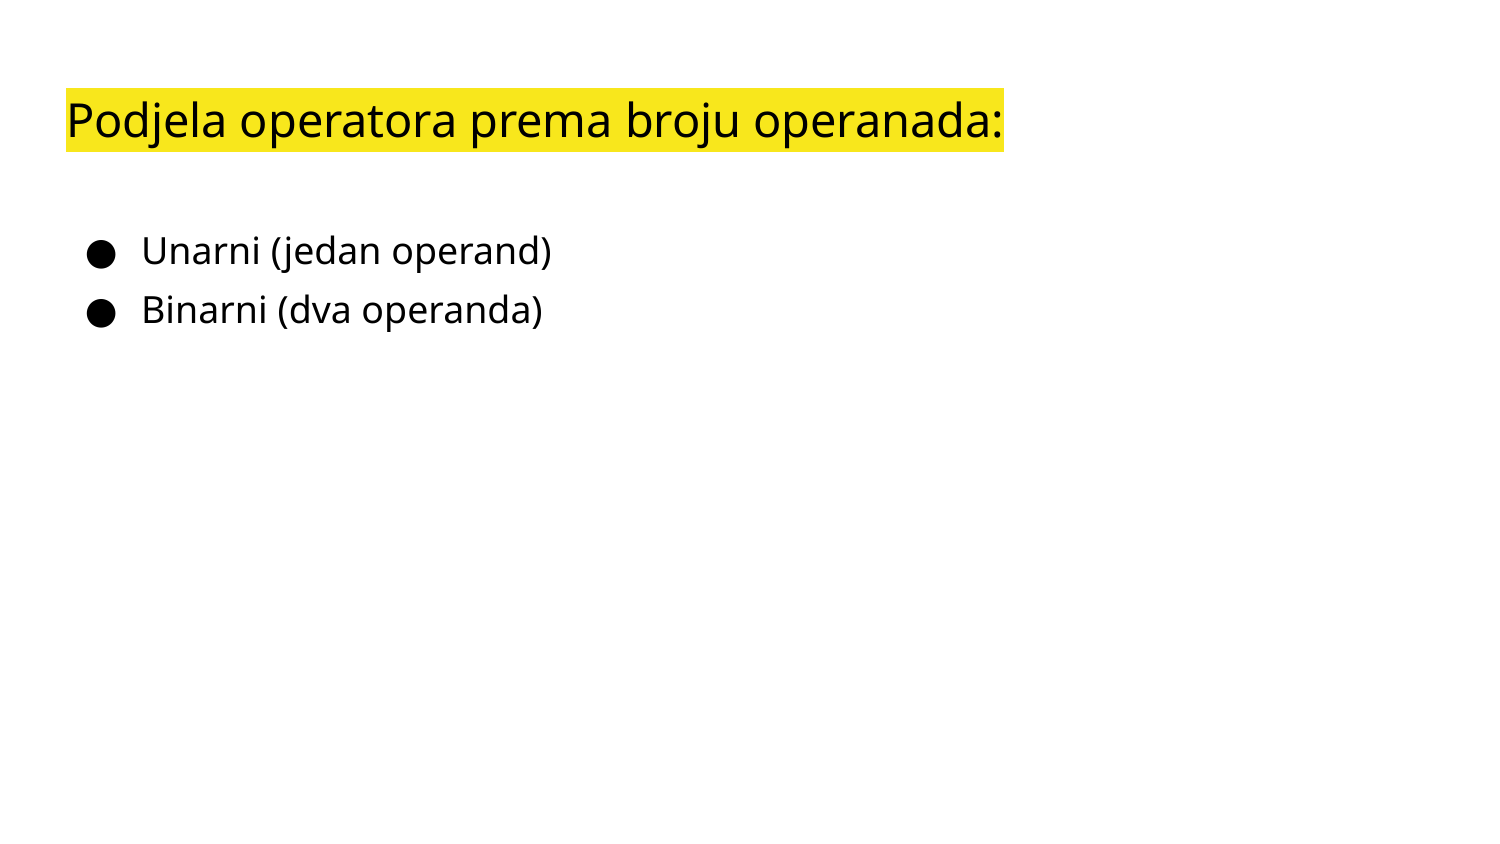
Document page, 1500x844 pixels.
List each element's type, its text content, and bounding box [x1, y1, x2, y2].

title Podjela operatora prema broju operanada: [51, 72, 1449, 167]
list Unarni (jedan operand) Binarni (dva operanda) [51, 202, 1449, 750]
